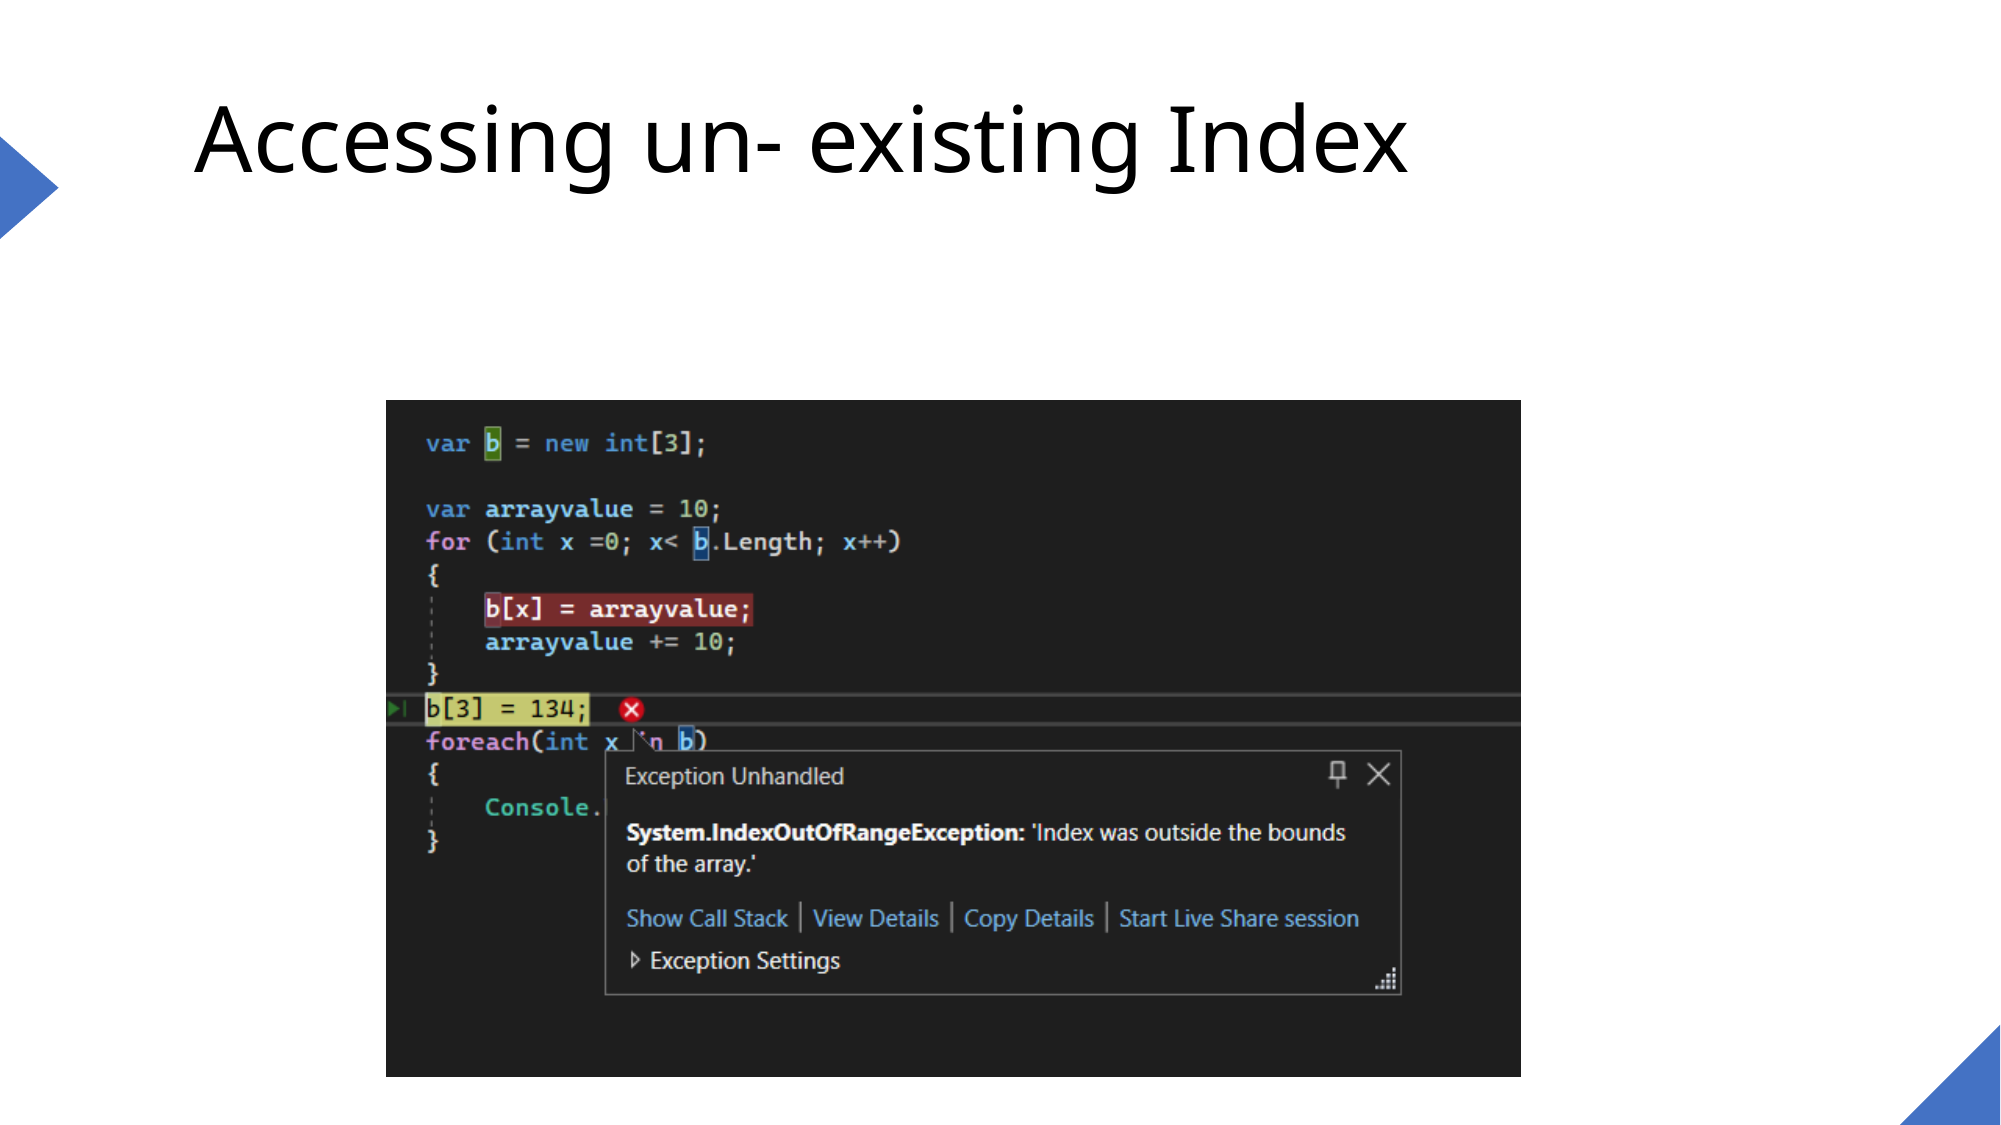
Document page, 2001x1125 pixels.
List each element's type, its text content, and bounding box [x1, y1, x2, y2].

title Accessing un- existing Index [194, 93, 1540, 212]
picture [386, 400, 1521, 1077]
